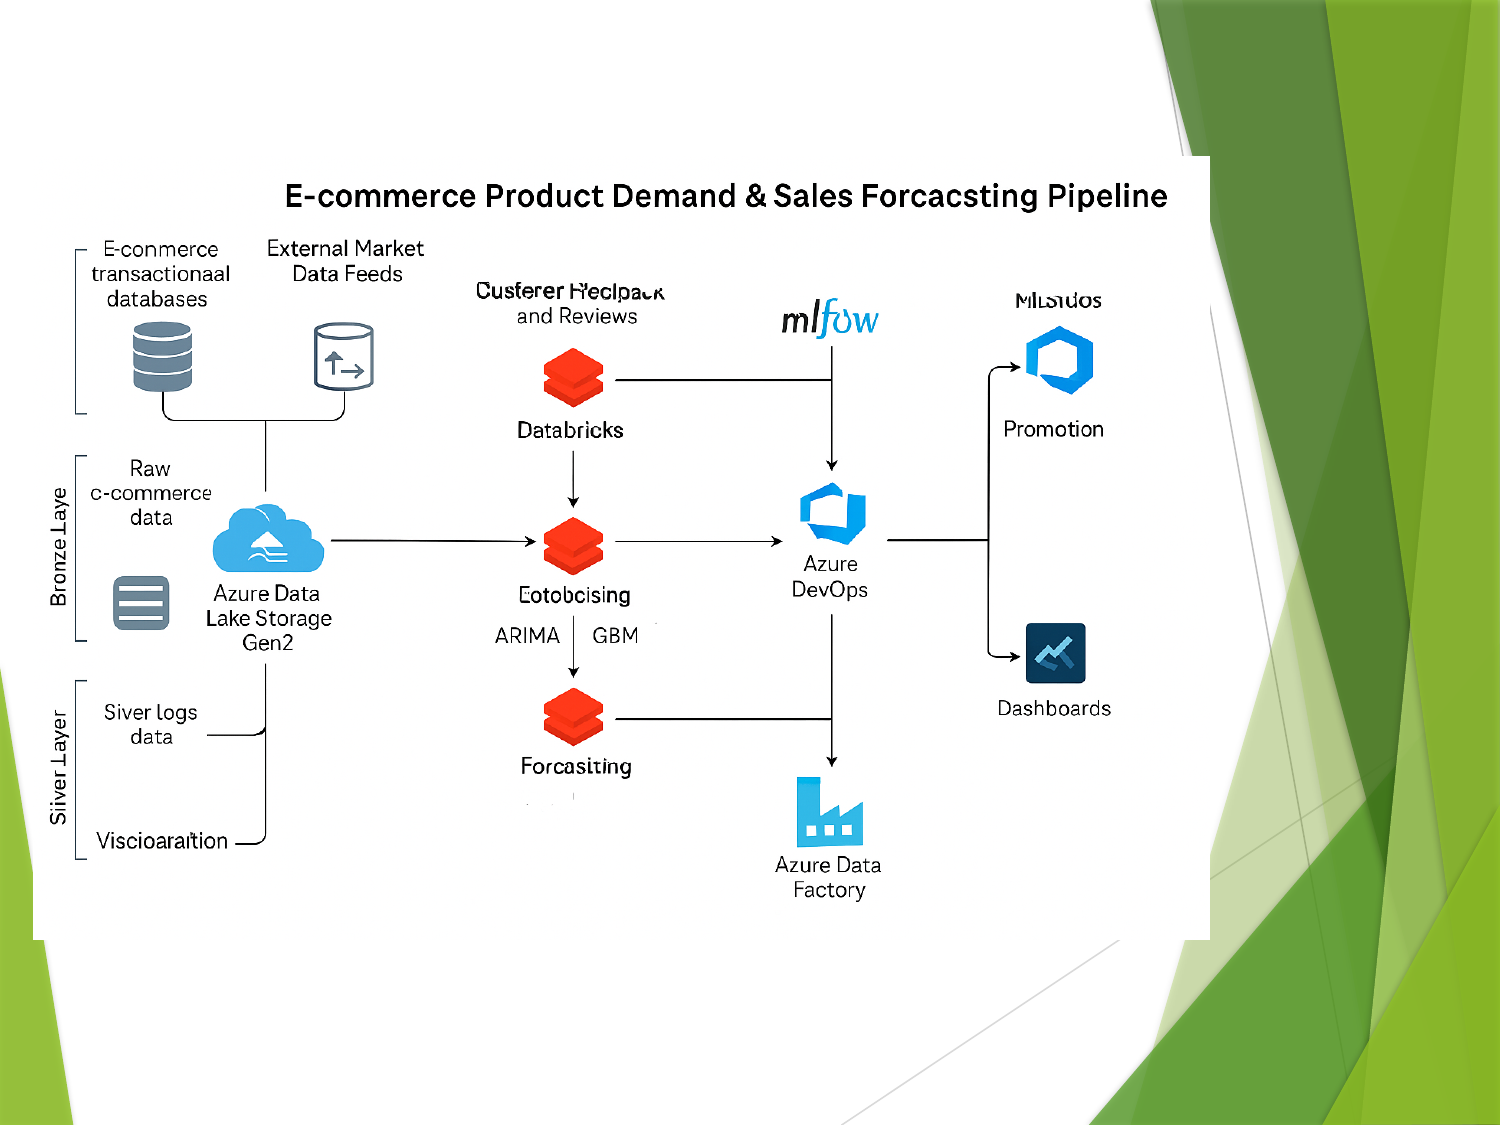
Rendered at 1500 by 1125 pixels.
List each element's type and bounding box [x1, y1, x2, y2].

picture [33, 155, 1210, 941]
